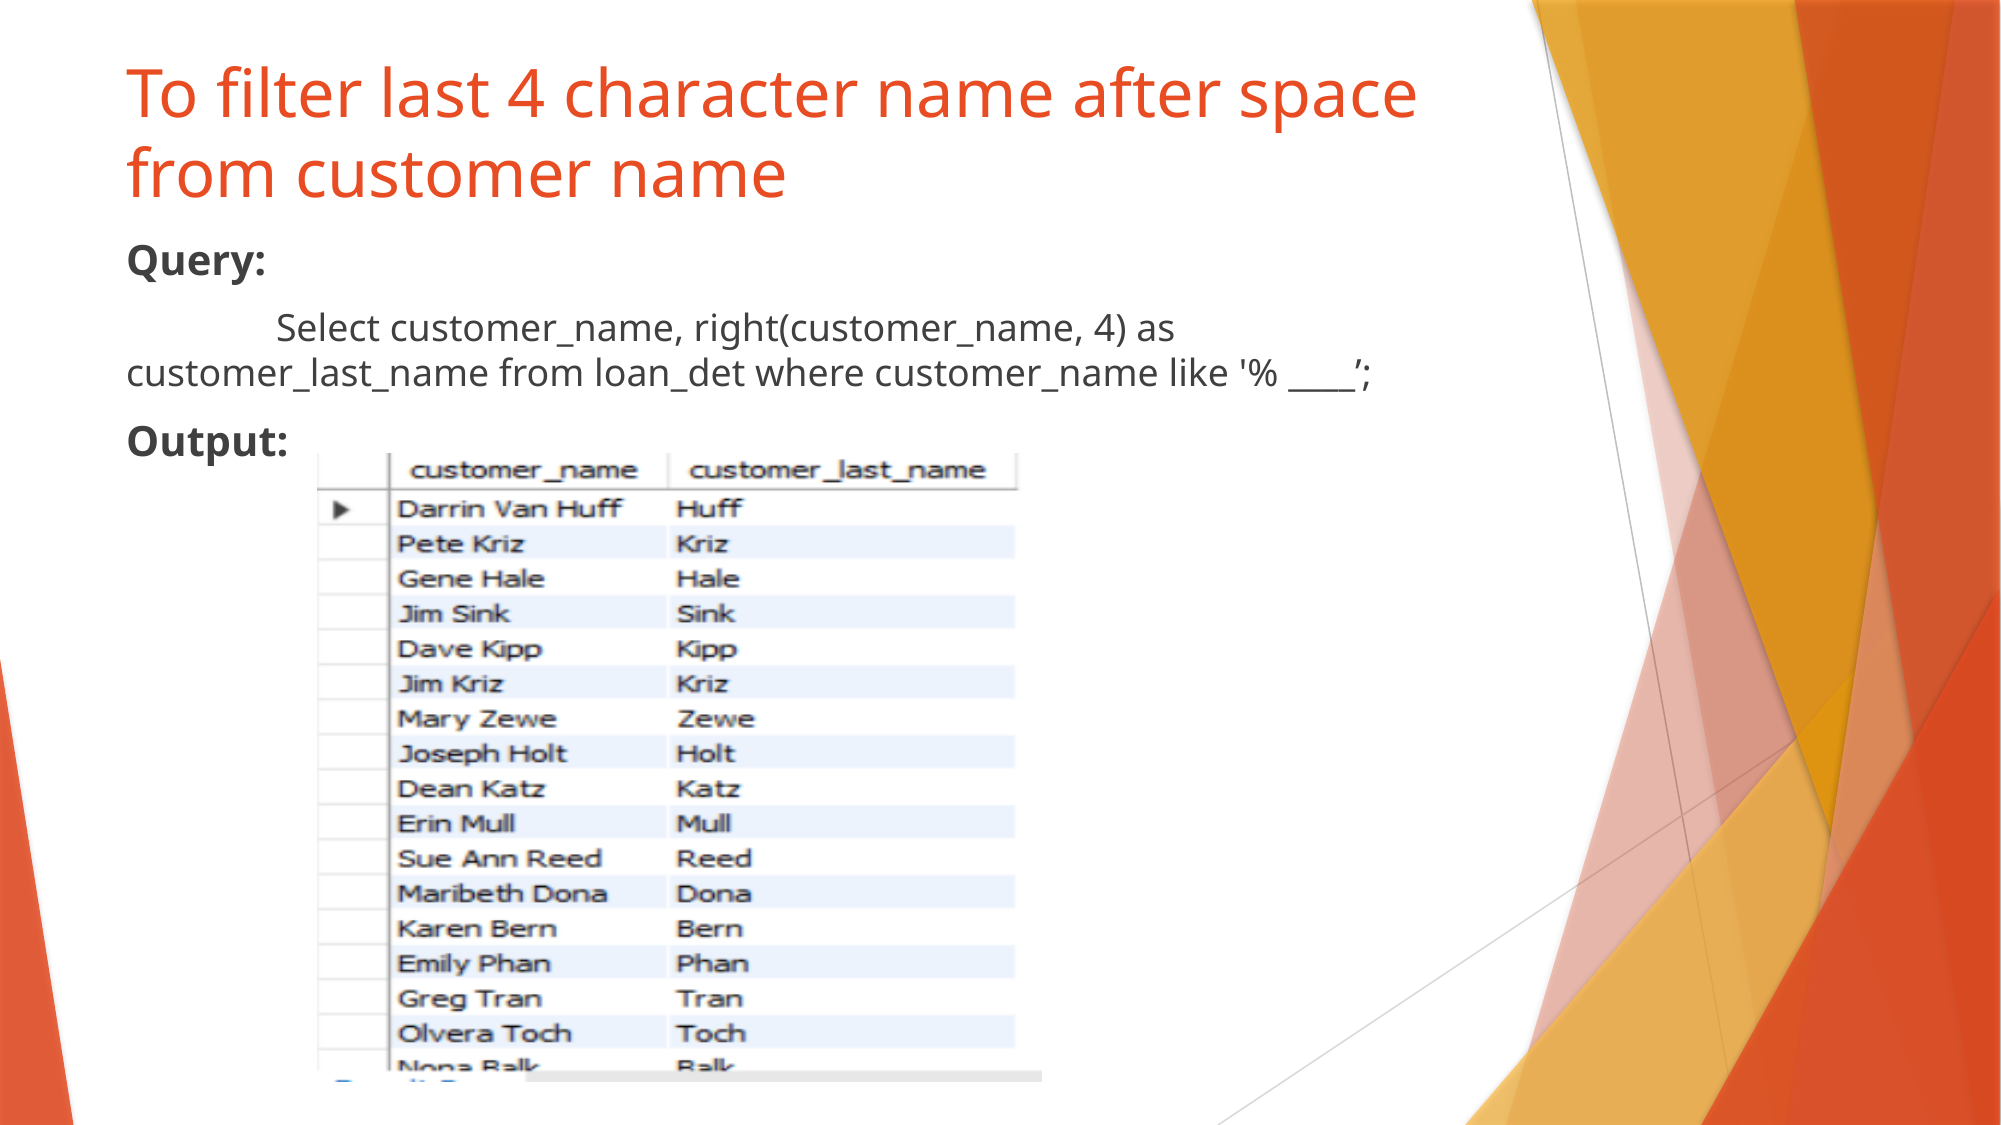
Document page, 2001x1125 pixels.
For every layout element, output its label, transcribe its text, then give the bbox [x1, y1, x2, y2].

list Query: Select customer_name, right(customer_name, 4) as customer_last_name from loan_det where customer_name like '% ____’; Output: [111, 225, 1522, 961]
title To filter last 4 character name after space from customer name [111, 43, 1522, 225]
picture [317, 453, 1043, 1082]
